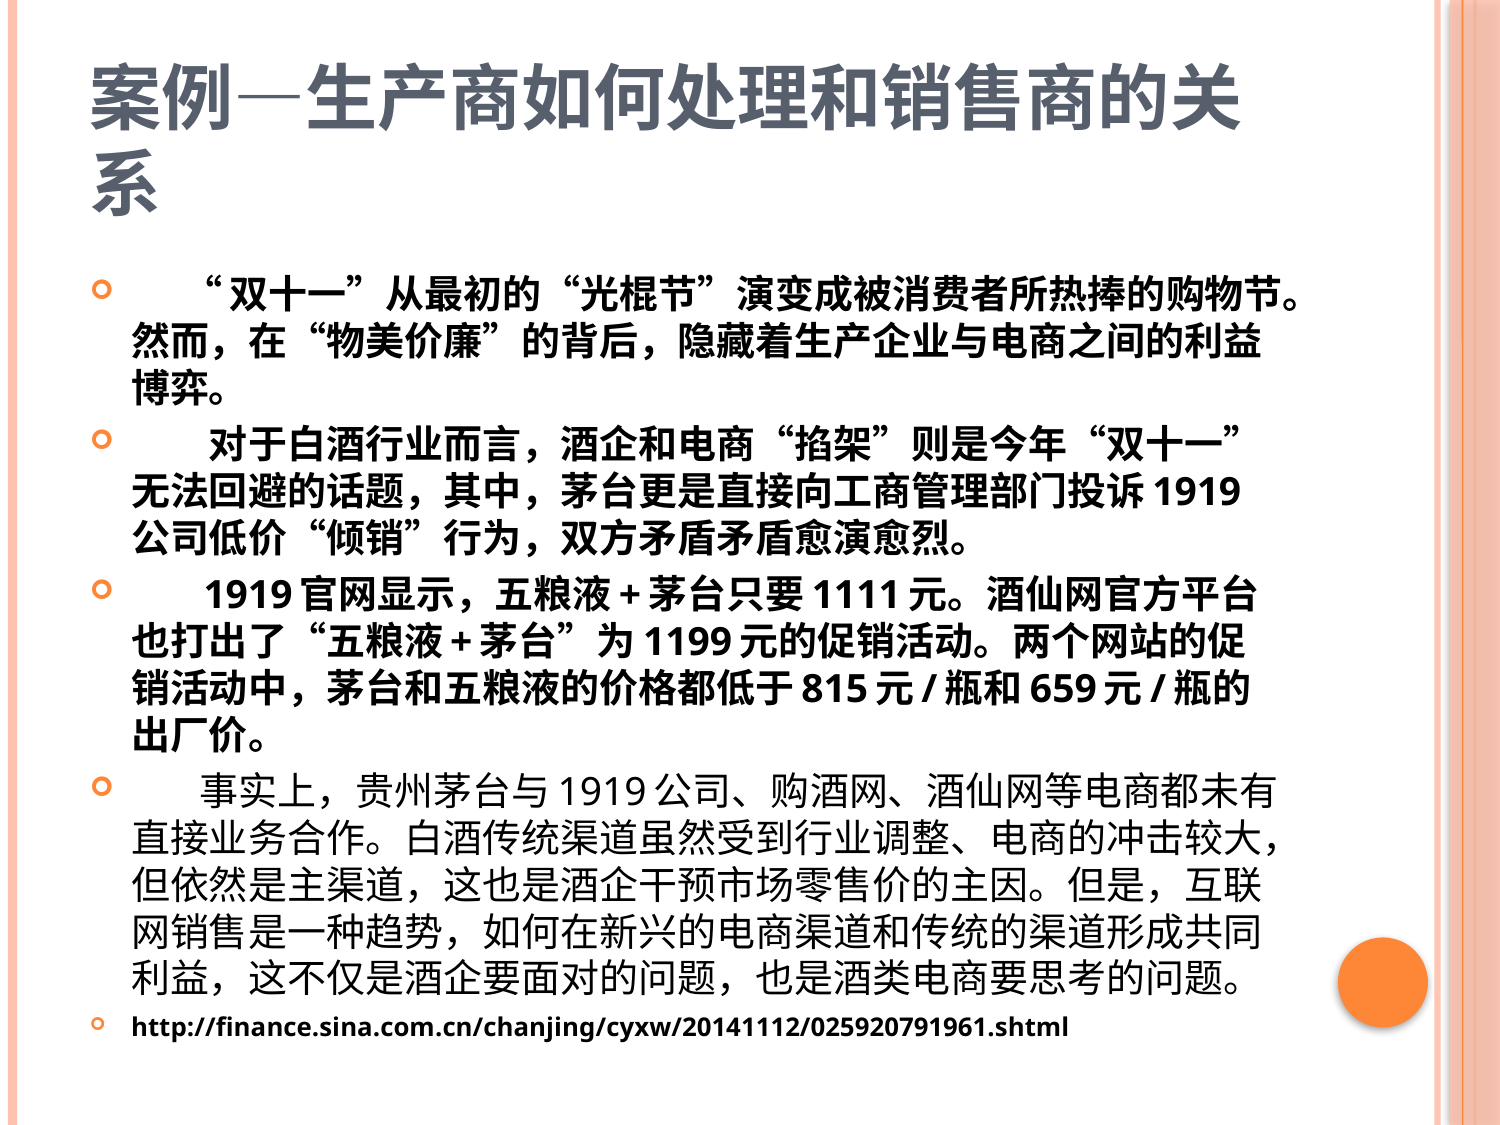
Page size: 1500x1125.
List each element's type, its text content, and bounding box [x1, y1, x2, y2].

list “双十一”从最初的“光棍节”演变成被消费者所热捧的购物节。然而，在“物美价廉”的背后，隐藏着生产企业与电商之间的利益博弈。 对于白酒行业而言，酒企和电商“掐架”则是今年“双十一”无法回避的话题，其中，茅台更是直接向工商管理部门投诉1919公司低价“倾销”行为，双方矛盾矛盾愈演愈烈。 1919官网显示，五粮液+茅台只要1111元。酒仙网官方平台也打出了“五粮液+茅台”为1199元的促销活动。两个网站的促销活动中，茅台和五粮液的价格都低于815元/瓶和659元/瓶的出厂价。 事实上，贵州茅台与1919公司、购酒网、酒仙网等电商都未有直接业务合作。白酒传统渠道虽然受到行业调整、电商的冲击较大，但依然是主渠道，这也是酒企干预市场零售价的主因。但是，互联网销售是一种趋势，如何在新兴的电商渠道和传统的渠道形成共同利益，这不仅是酒企要面对的问题，也是酒类电商要思考的问题。 http://finance.sina.com.cn/chanjing/cyxw/20141112/025920791961.shtml [75, 262, 1300, 1062]
title 案例—生产商如何处理和销售商的关系 [75, 45, 1300, 233]
